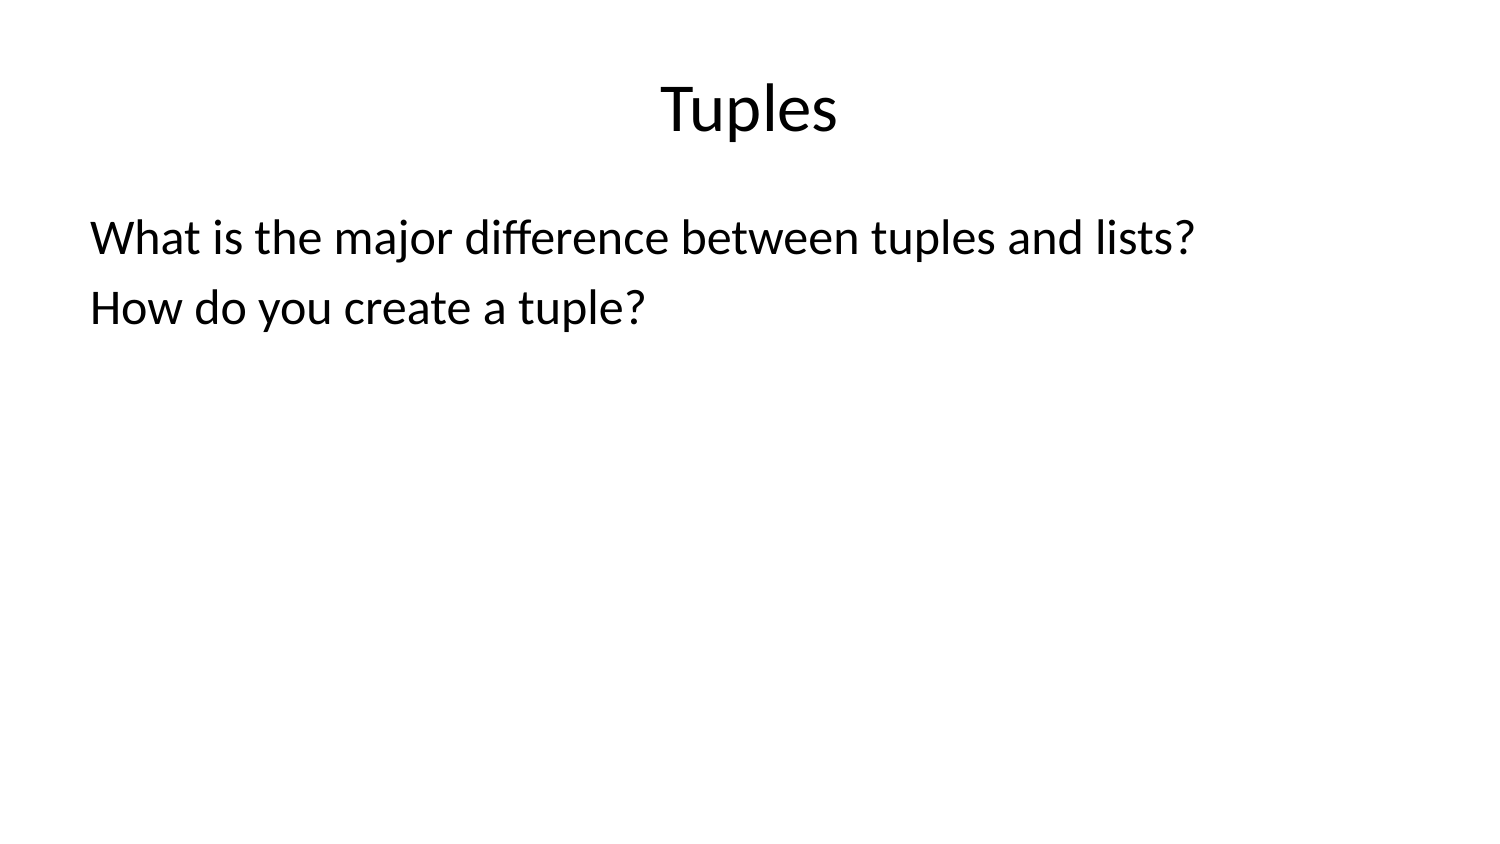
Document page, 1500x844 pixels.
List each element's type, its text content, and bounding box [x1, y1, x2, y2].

title Tuples [75, 33, 1425, 175]
list What is the major difference between tuples and lists? How do you create a tuple? [75, 196, 1425, 754]
